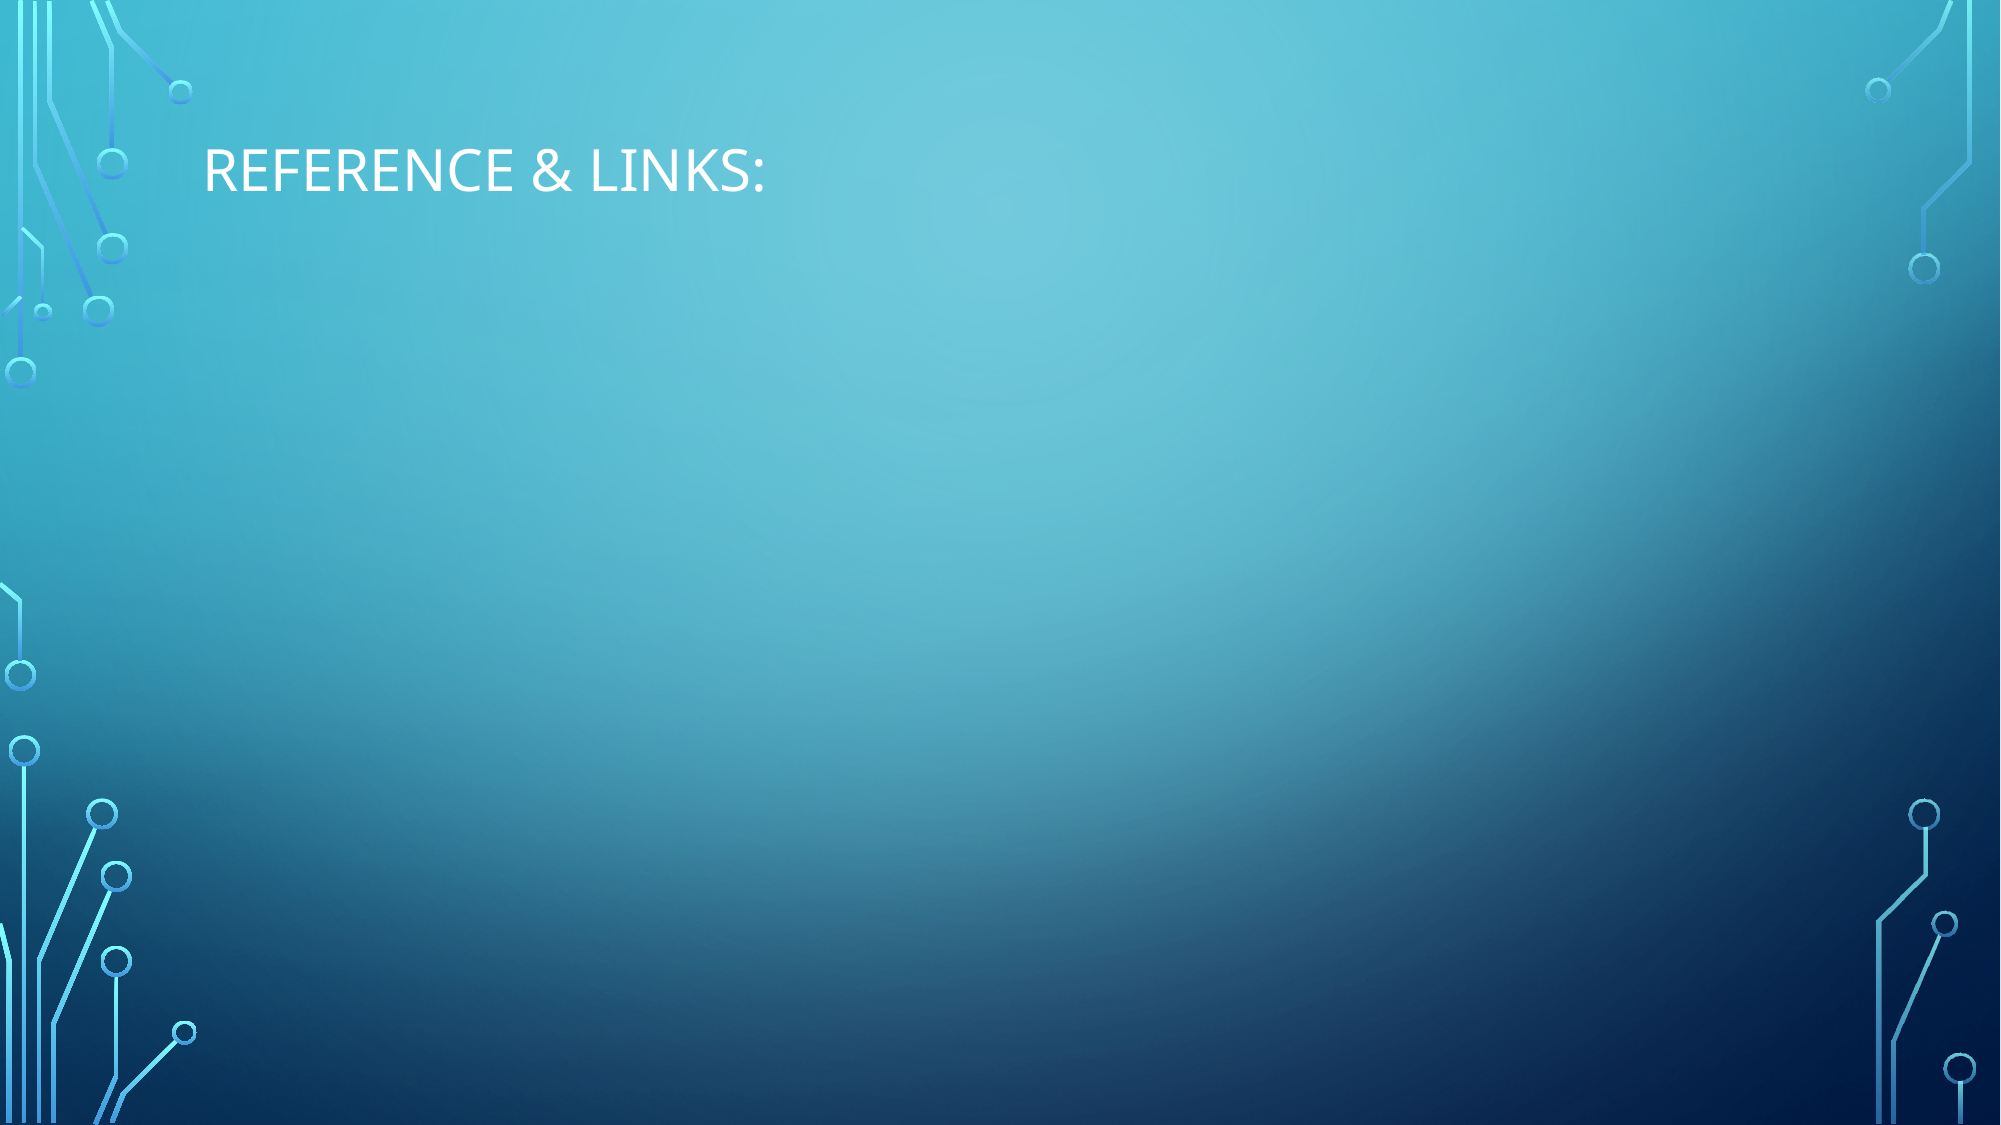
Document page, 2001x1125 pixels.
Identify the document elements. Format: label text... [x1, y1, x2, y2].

title REFERENCE & LINKS: [187, 101, 1813, 244]
